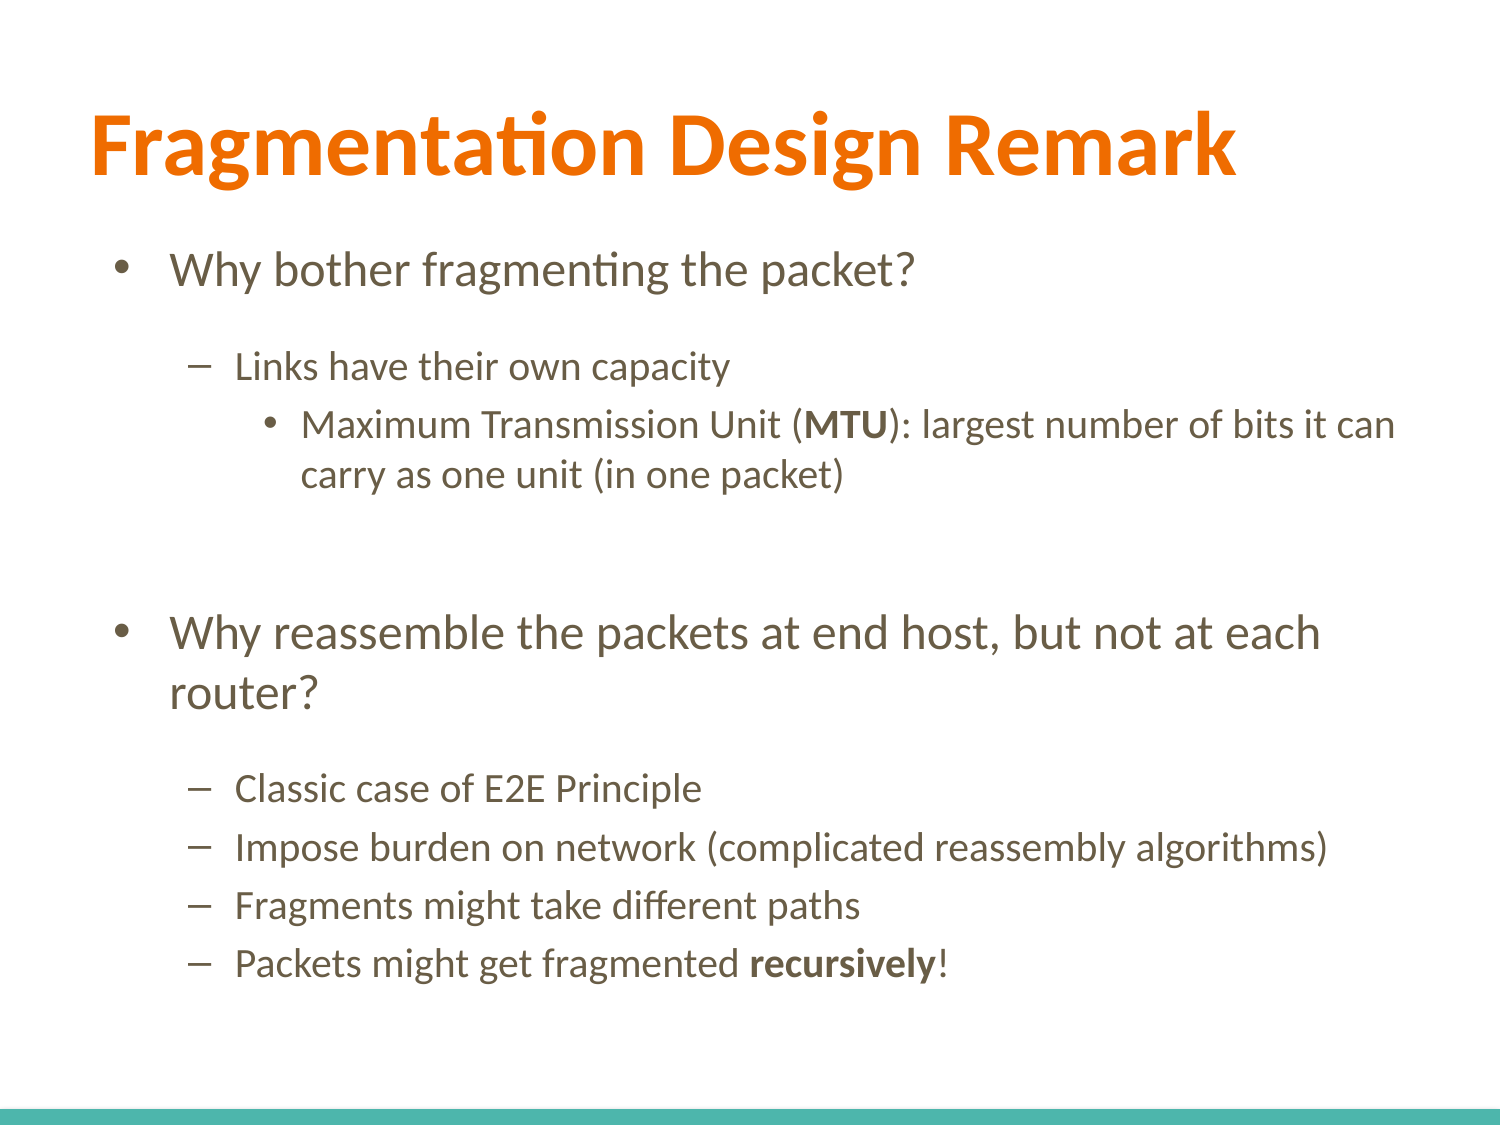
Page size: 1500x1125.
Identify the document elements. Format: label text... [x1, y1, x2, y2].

text_box Classic case of E2E Principle Impose burden on network (complicated reassembly algorithms) Fragments might take different paths Packets might get fragmented recursively! [98, 753, 1448, 1016]
list Why reassemble the packets at end host, but not at each router? [98, 592, 1449, 754]
title Fragmentation Design Remark [75, 45, 1425, 233]
text_box Links have their own capacity Maximum Transmission Unit (MTU): largest number of bits it can carry as one unit (in one packet) [98, 330, 1448, 536]
text_box Why bother fragmenting the packet? [98, 228, 1448, 330]
